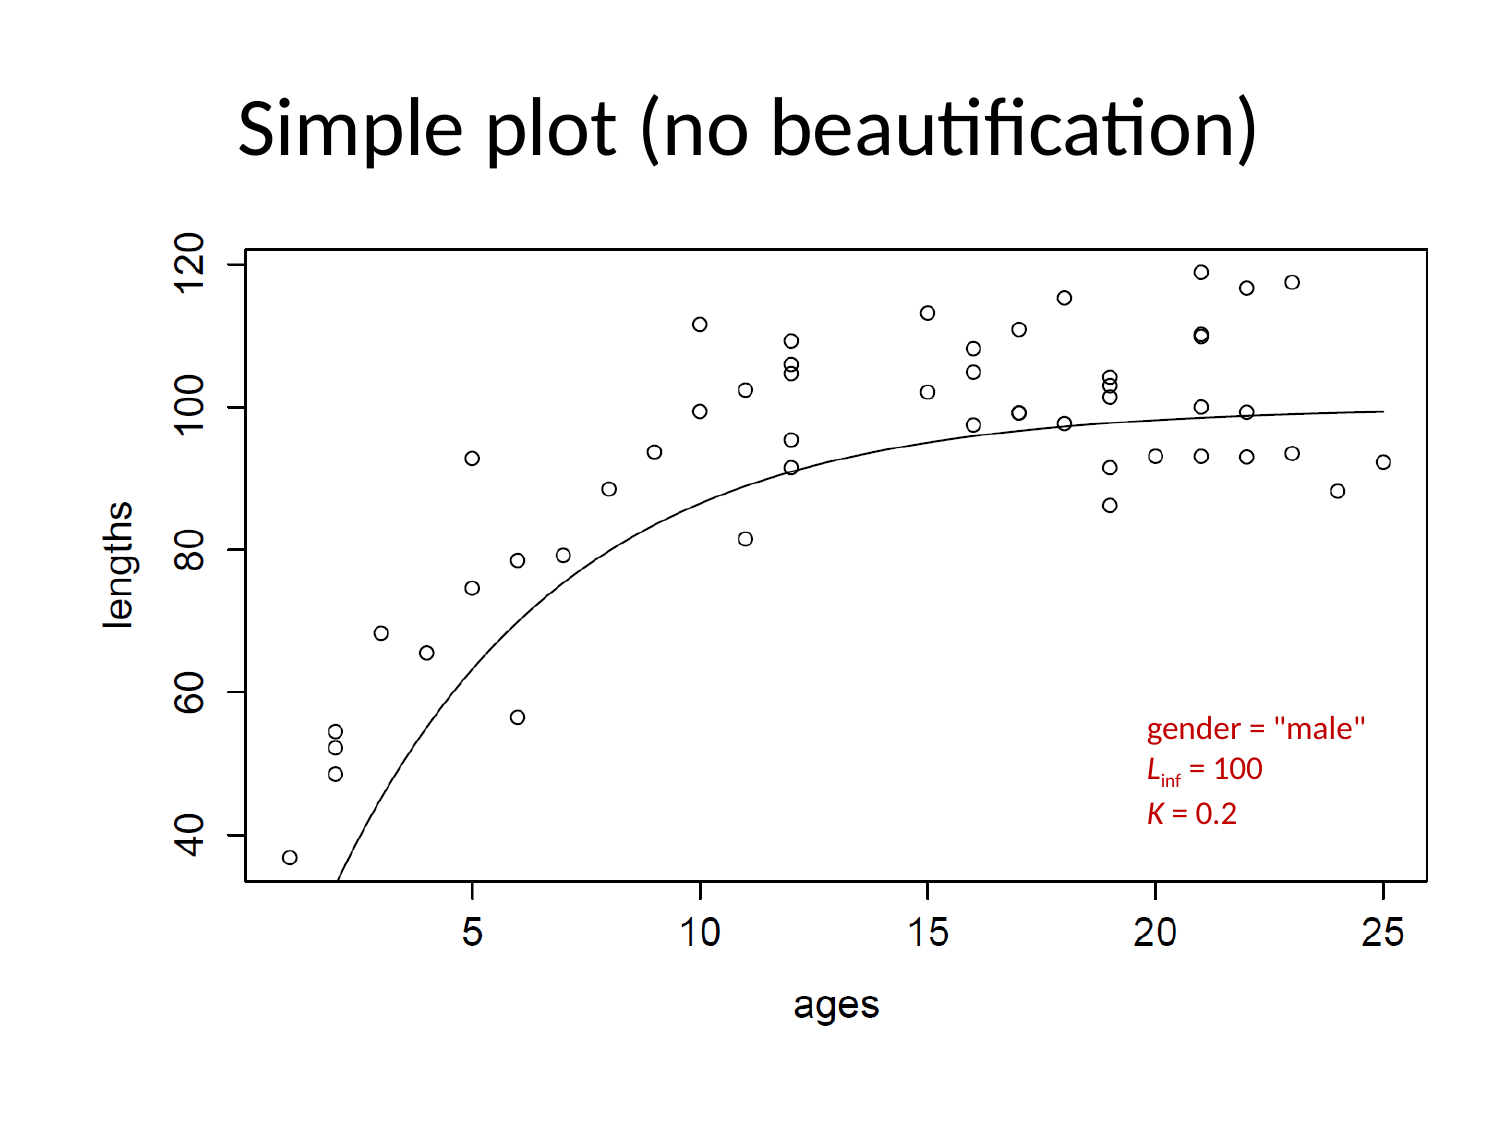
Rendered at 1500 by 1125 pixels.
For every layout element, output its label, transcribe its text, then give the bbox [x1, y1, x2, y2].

picture [74, 226, 1440, 1034]
title Simple plot (no beautification) [75, 45, 1425, 200]
